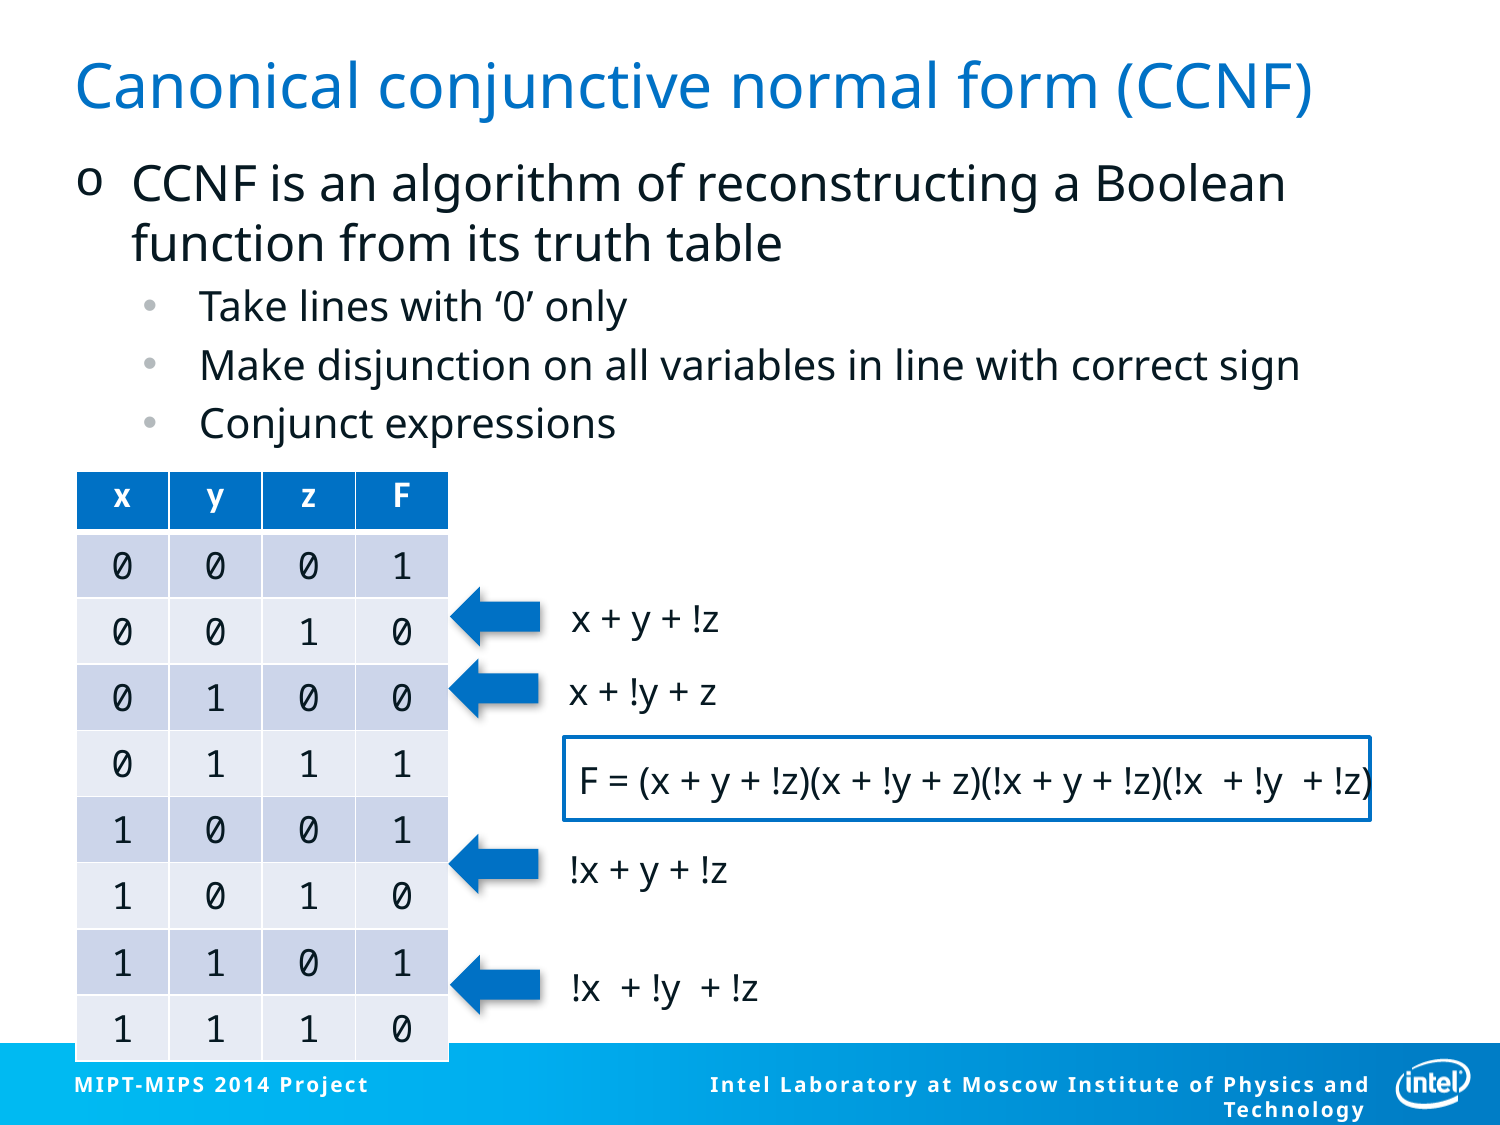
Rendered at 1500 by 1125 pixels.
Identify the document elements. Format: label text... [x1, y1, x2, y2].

table_cell 1 [77, 863, 168, 928]
text_box [446, 831, 541, 896]
table_cell 1 [170, 665, 261, 730]
text_box !x + !y + !z [556, 956, 818, 1017]
table_cell 1 [263, 731, 355, 796]
table_cell 0 [77, 535, 168, 597]
table_cell 1 [170, 996, 261, 1060]
table_cell 1 [263, 863, 355, 928]
text_box x + y + !z [556, 587, 818, 648]
table_cell 1 [77, 996, 168, 1060]
table_cell 1 [170, 731, 261, 796]
text_box [447, 952, 542, 1017]
table_cell 0 [77, 665, 168, 730]
table_cell 0 [356, 996, 448, 1060]
table_header y [170, 472, 261, 529]
table_cell 0 [356, 863, 448, 928]
table_cell 1 [77, 797, 168, 862]
table_cell 0 [170, 599, 261, 663]
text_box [563, 736, 1500, 821]
picture [1243, 1043, 1253, 1125]
text_box x + !y + z [553, 660, 815, 721]
table_cell 0 [263, 930, 355, 994]
text_box [446, 656, 541, 721]
table_header x [77, 472, 168, 529]
table_cell 1 [77, 930, 168, 994]
table_header z [263, 472, 355, 529]
picture [1324, 1043, 1500, 1125]
table_cell 0 [263, 535, 355, 597]
table_cell 0 [77, 599, 168, 663]
table_cell 1 [263, 599, 355, 663]
table_cell 0 [263, 797, 355, 862]
table_cell 0 [77, 731, 168, 796]
table_cell 1 [356, 535, 448, 597]
table_cell 0 [170, 863, 261, 928]
table_cell 0 [170, 797, 261, 862]
table_header F [356, 472, 448, 529]
table_cell 0 [356, 599, 448, 663]
table_cell 1 [263, 996, 355, 1060]
table_cell 1 [356, 731, 448, 796]
text_box !x + y + !z [554, 838, 816, 899]
table_cell 0 [170, 535, 261, 597]
text_box [447, 584, 542, 649]
picture [1289, 1043, 1296, 1125]
picture [1307, 1043, 1314, 1125]
table_cell 0 [263, 665, 355, 730]
table_cell 1 [356, 797, 448, 862]
title Canonical conjunctive normal form (CCNF) [74, 66, 1425, 151]
table_cell 0 [356, 665, 448, 730]
table_cell 1 [356, 930, 448, 994]
list CCNF is an algorithm of reconstructing a Boolean function from its truth table Take lines with ‘0’ only Make disjunction on all variables in line with correct sign Conjunct expressions [74, 151, 1425, 432]
table_cell 1 [170, 930, 261, 994]
